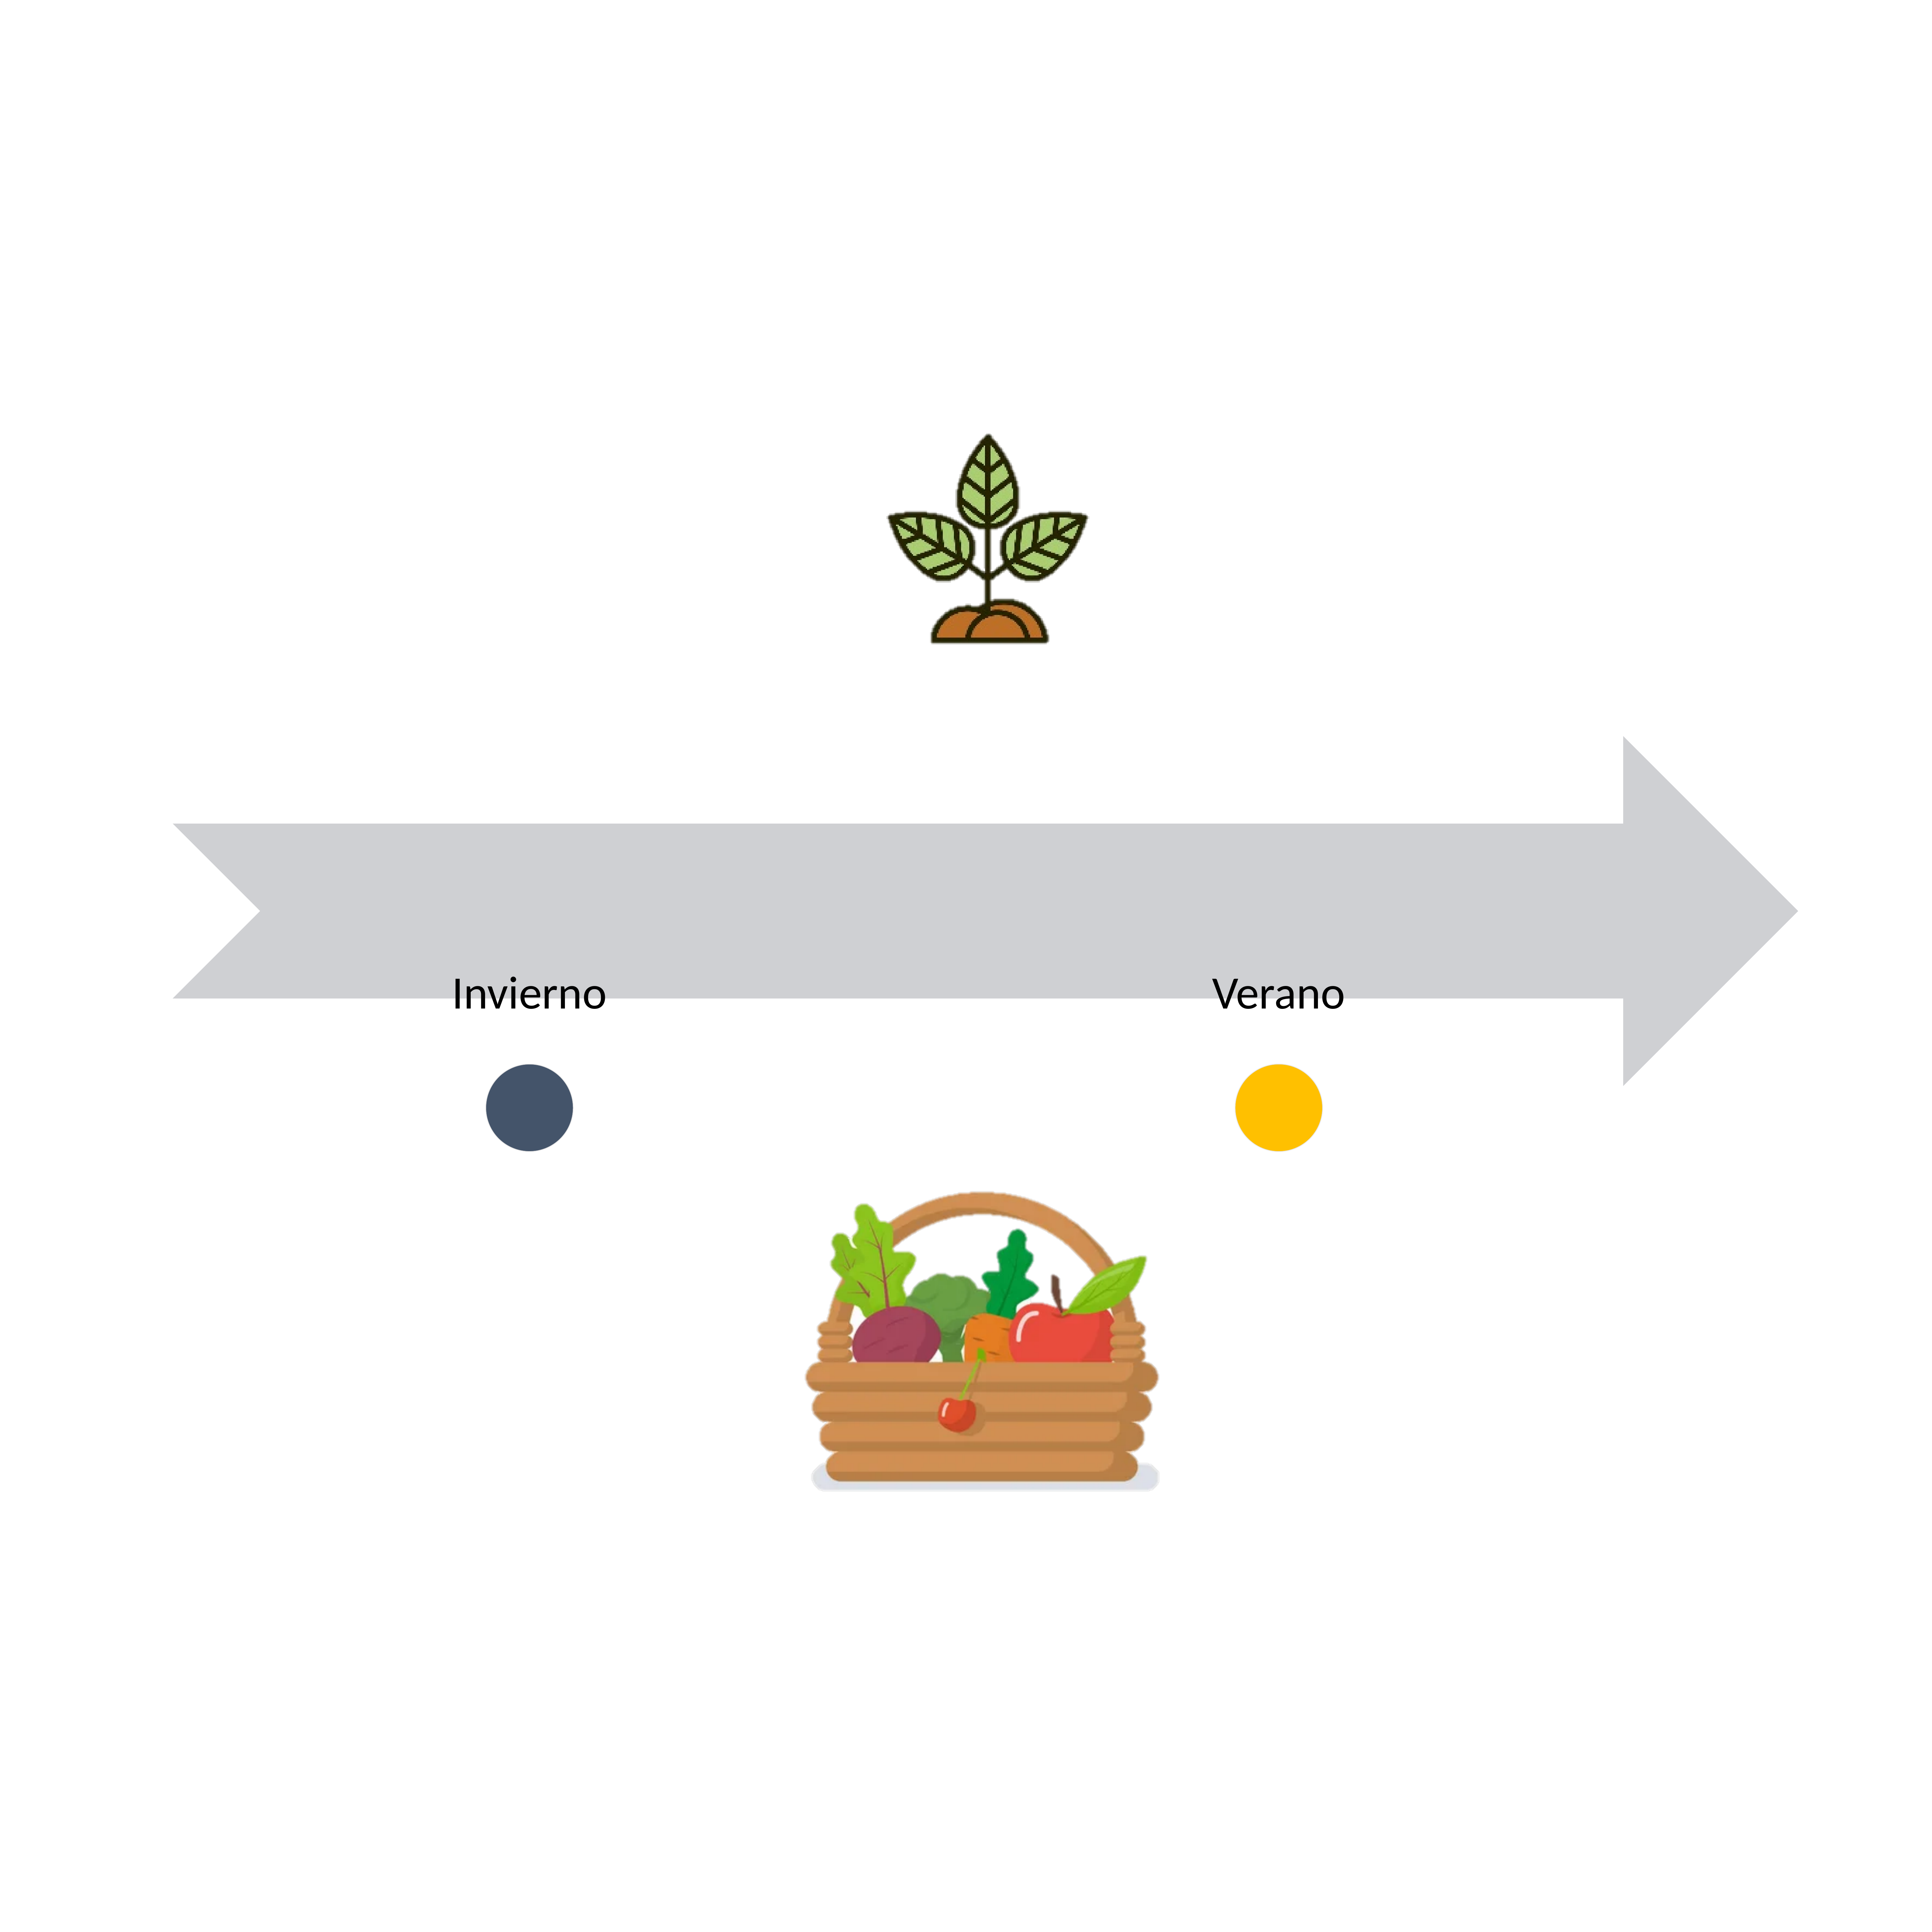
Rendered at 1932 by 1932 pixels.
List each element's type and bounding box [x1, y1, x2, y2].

text_box [172, 474, 1798, 1348]
picture [870, 422, 1102, 646]
picture [790, 1172, 1181, 1493]
